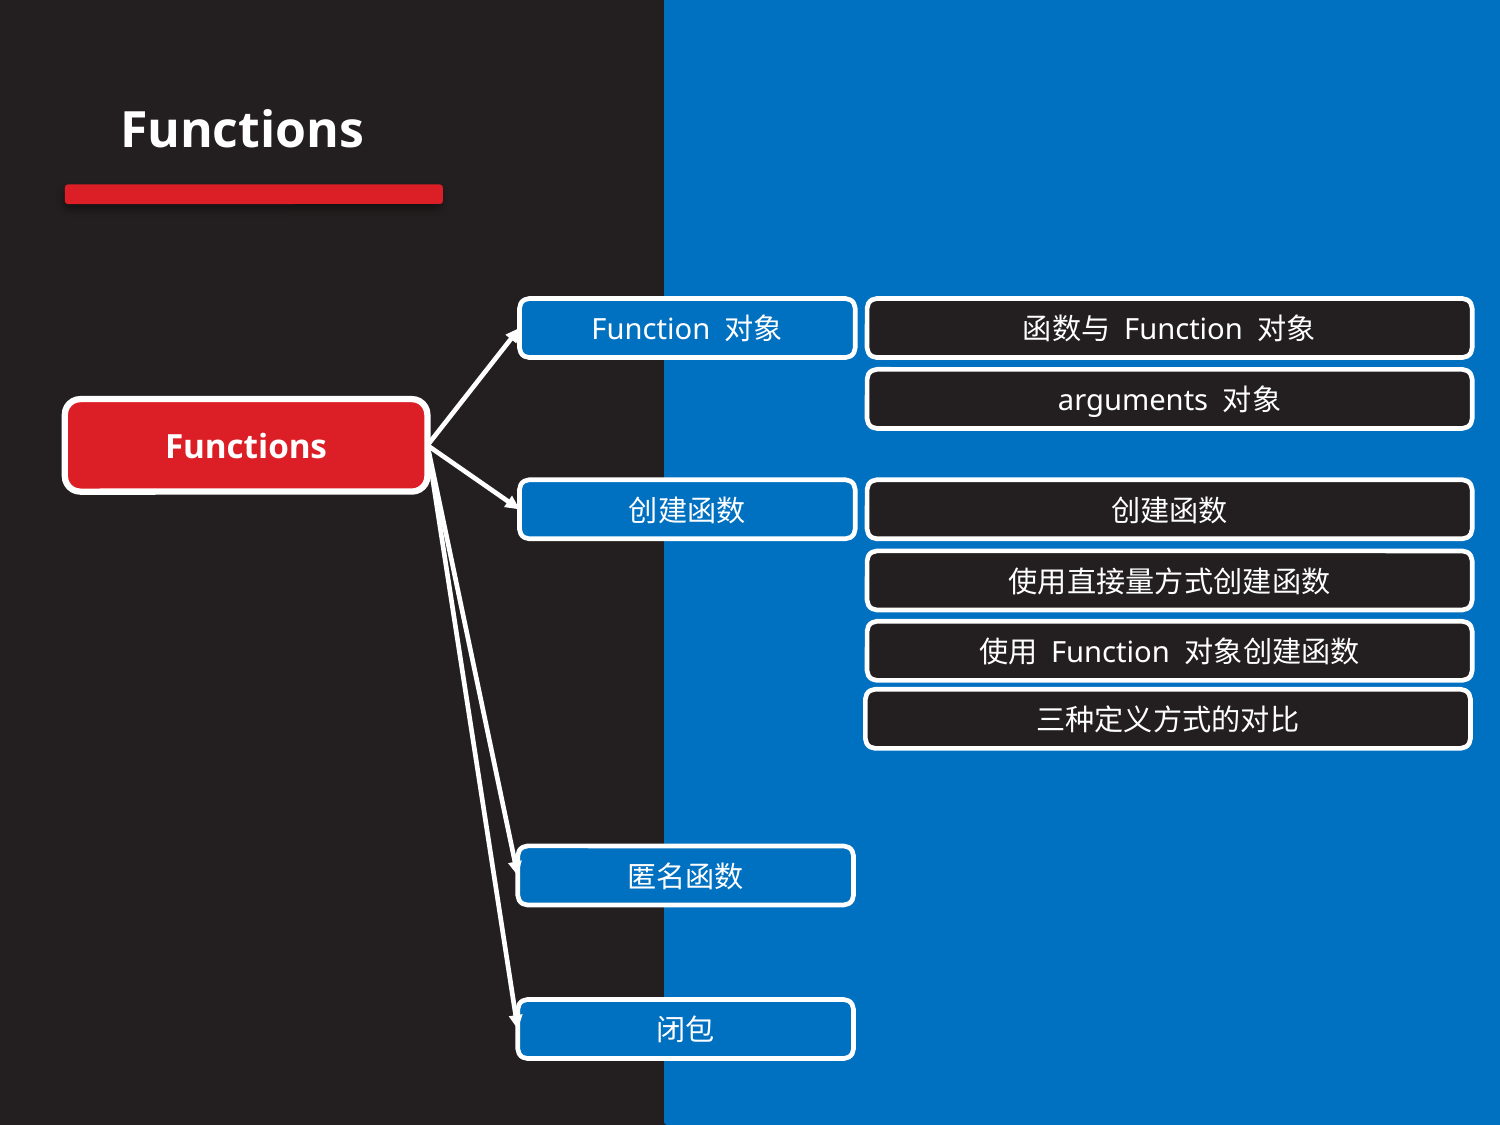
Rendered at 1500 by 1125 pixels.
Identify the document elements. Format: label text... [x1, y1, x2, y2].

text_box arguments 对象 [863, 366, 1476, 432]
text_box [427, 445, 519, 876]
text_box 使用直接量方式创建函数 [863, 547, 1476, 614]
text_box 使用 Function 对象创建函数 [863, 618, 1476, 684]
text_box 创建函数 [525, 476, 859, 542]
text_box 函数与 Function 对象 [863, 295, 1476, 361]
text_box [0, 89, 514, 205]
text_box 匿名函数 [524, 842, 857, 909]
text_box Functions [61, 395, 421, 495]
text_box Function 对象 [516, 295, 859, 361]
text_box 三种定义方式的对比 [862, 686, 1474, 752]
text_box 闭包 [514, 996, 857, 1062]
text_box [427, 327, 520, 444]
text_box 创建函数 [863, 476, 1476, 542]
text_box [427, 886, 519, 1030]
